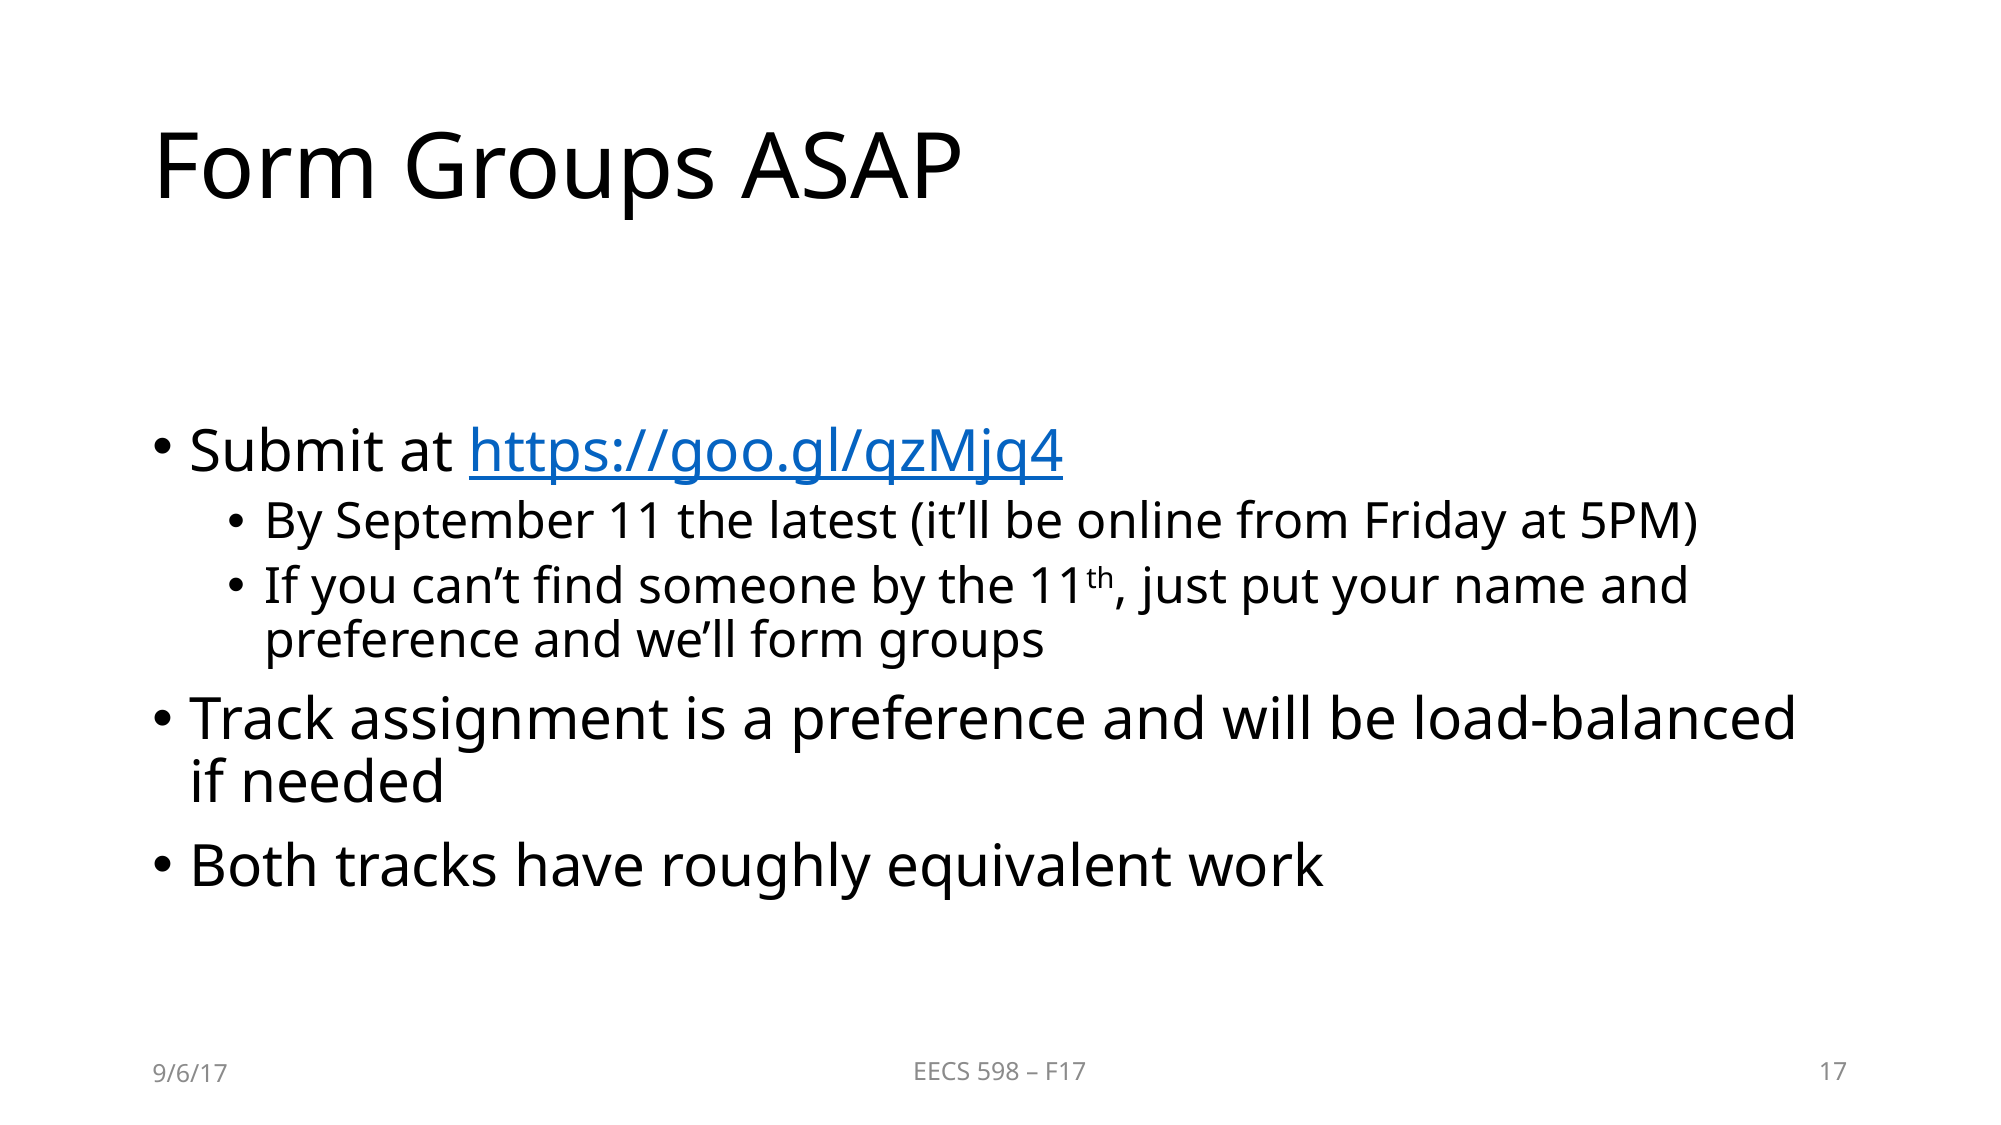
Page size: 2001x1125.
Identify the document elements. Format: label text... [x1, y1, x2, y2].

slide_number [137, 1042, 588, 1103]
title Form Groups ASAP [137, 59, 1863, 278]
footer EECS 598 – F17 [662, 1042, 1338, 1103]
list Submit at https://goo.gl/qzMjq4 By September 11 the latest (it’ll be online from Friday at 5PM) If you can’t find someone by the 11th, just put your name and preference and we’ll form groups Track assignment is a preference and will be load-balanced if needed Both tracks have roughly equivalent work [137, 299, 1863, 1014]
slide_number 17 [1412, 1042, 1863, 1103]
